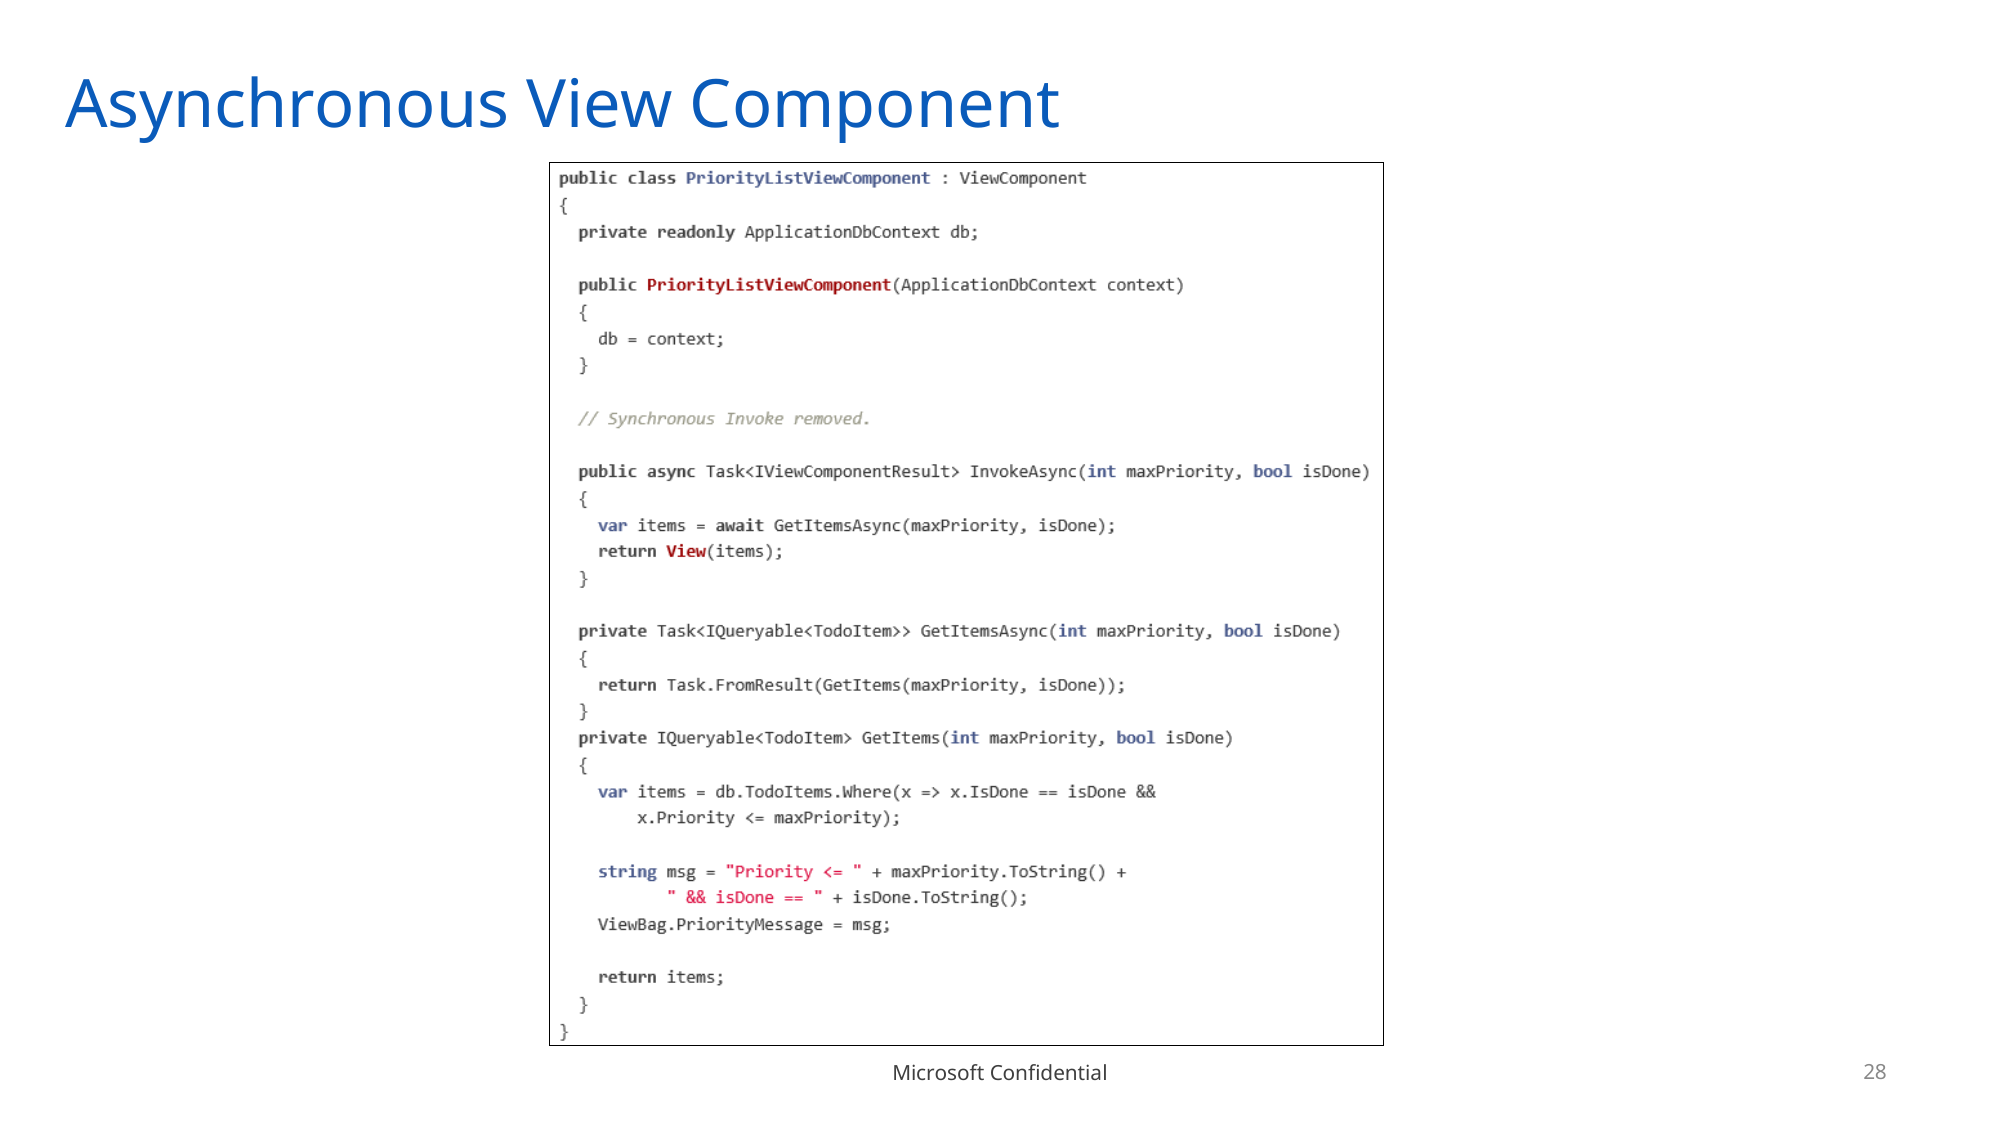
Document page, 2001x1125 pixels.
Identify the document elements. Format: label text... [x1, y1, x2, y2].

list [549, 162, 1384, 1046]
title Asynchronous View Component [50, 50, 1900, 163]
slide_number 28 [1451, 1042, 1902, 1103]
